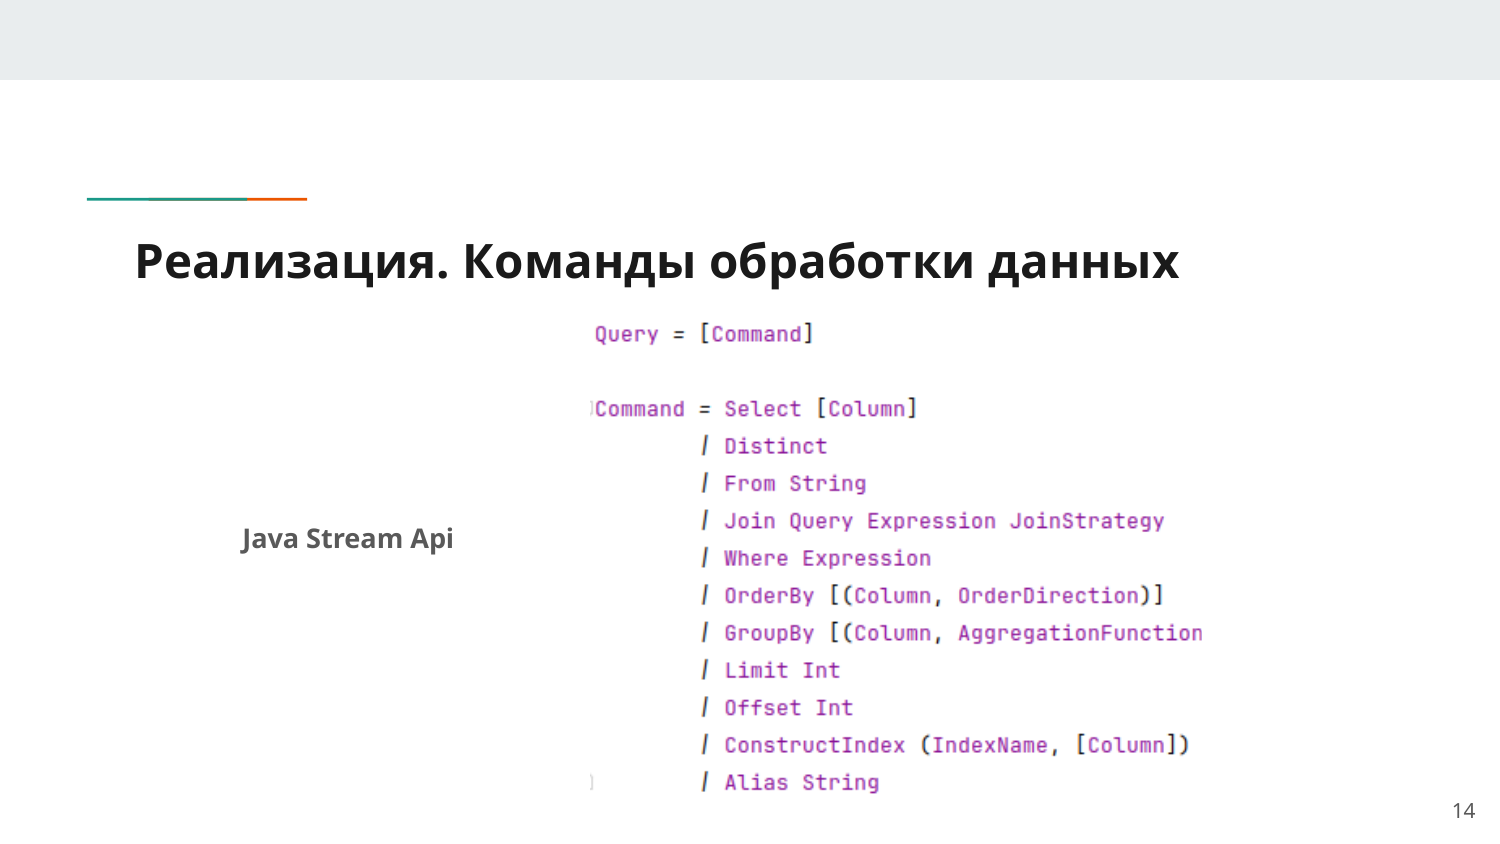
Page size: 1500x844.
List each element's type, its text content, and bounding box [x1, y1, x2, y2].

picture [547, 318, 1202, 814]
slide_number ‹#› [1400, 779, 1491, 844]
text_box Java Stream Api [227, 505, 542, 613]
title Реализация. Команды обработки данных [119, 216, 1381, 305]
